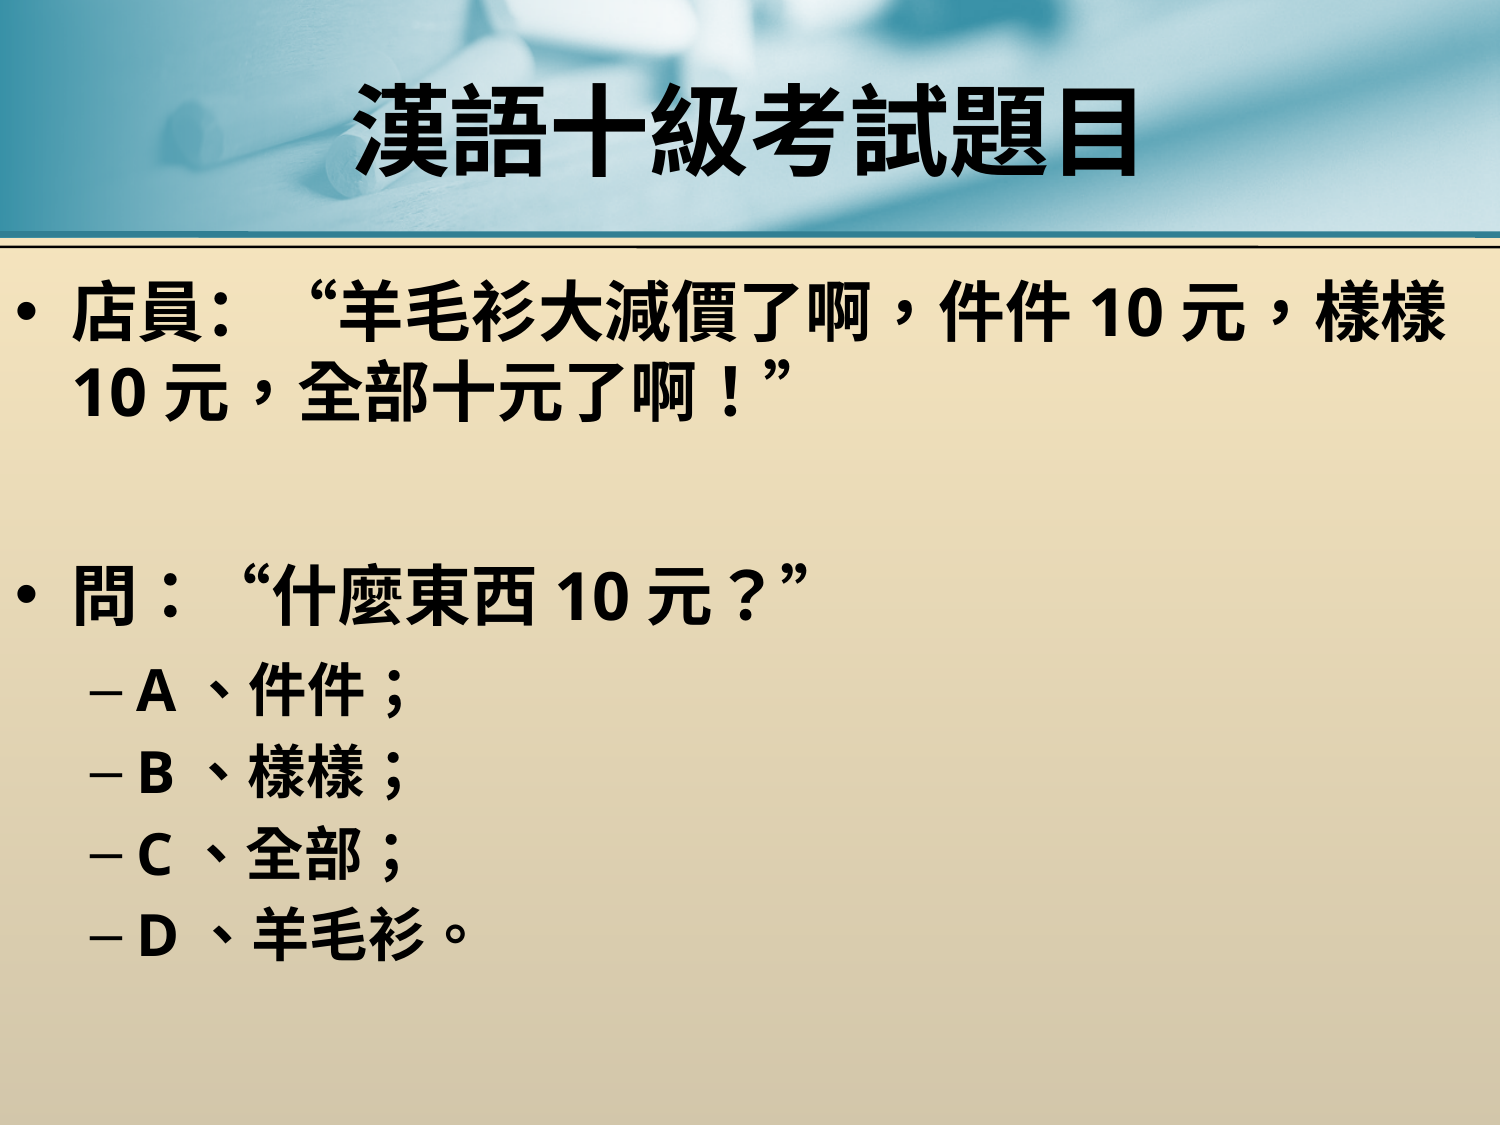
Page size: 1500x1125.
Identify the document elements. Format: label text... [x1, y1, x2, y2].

title 漢語十級考試題目 [75, 24, 1425, 233]
list 店員：“羊毛衫大減價了啊，件件10元，樣樣10元，全部十元了啊！” 問：“什麼東西10元？” A、件件； B、樣樣； C、全部； D、羊毛衫。 [0, 262, 1471, 1100]
